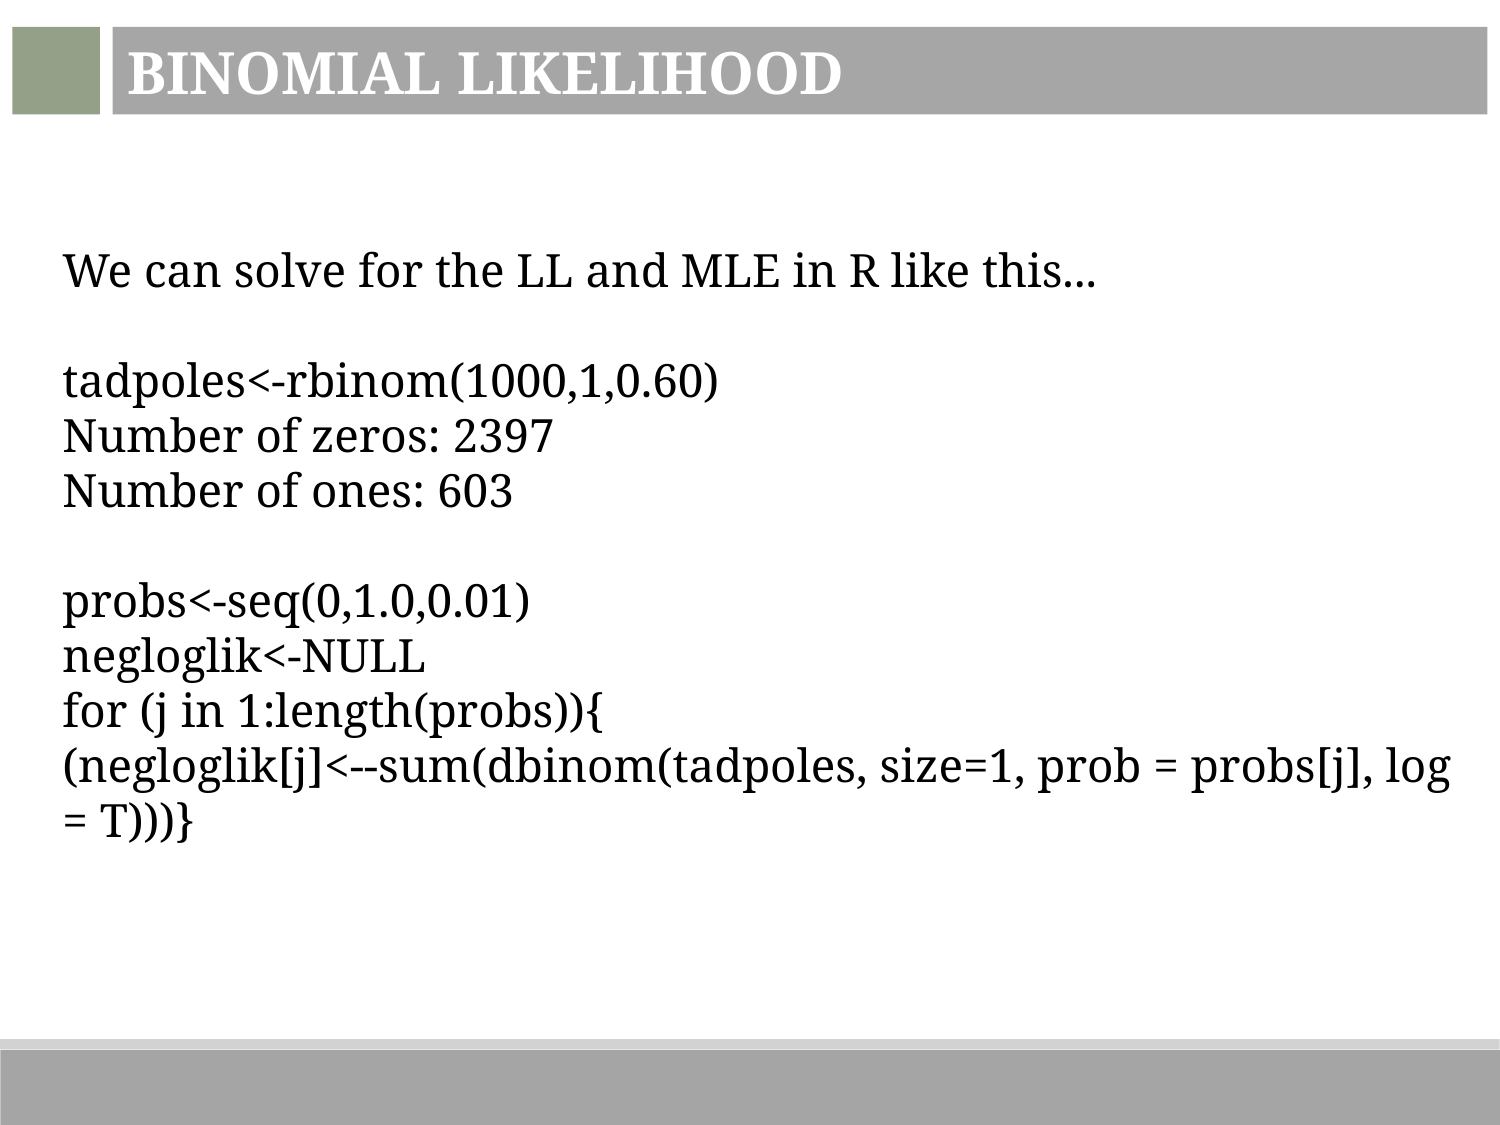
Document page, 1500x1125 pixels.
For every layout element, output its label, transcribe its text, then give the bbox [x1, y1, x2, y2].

text_box [11, 26, 101, 116]
text_box Binomial Likelihood [111, 26, 1489, 116]
